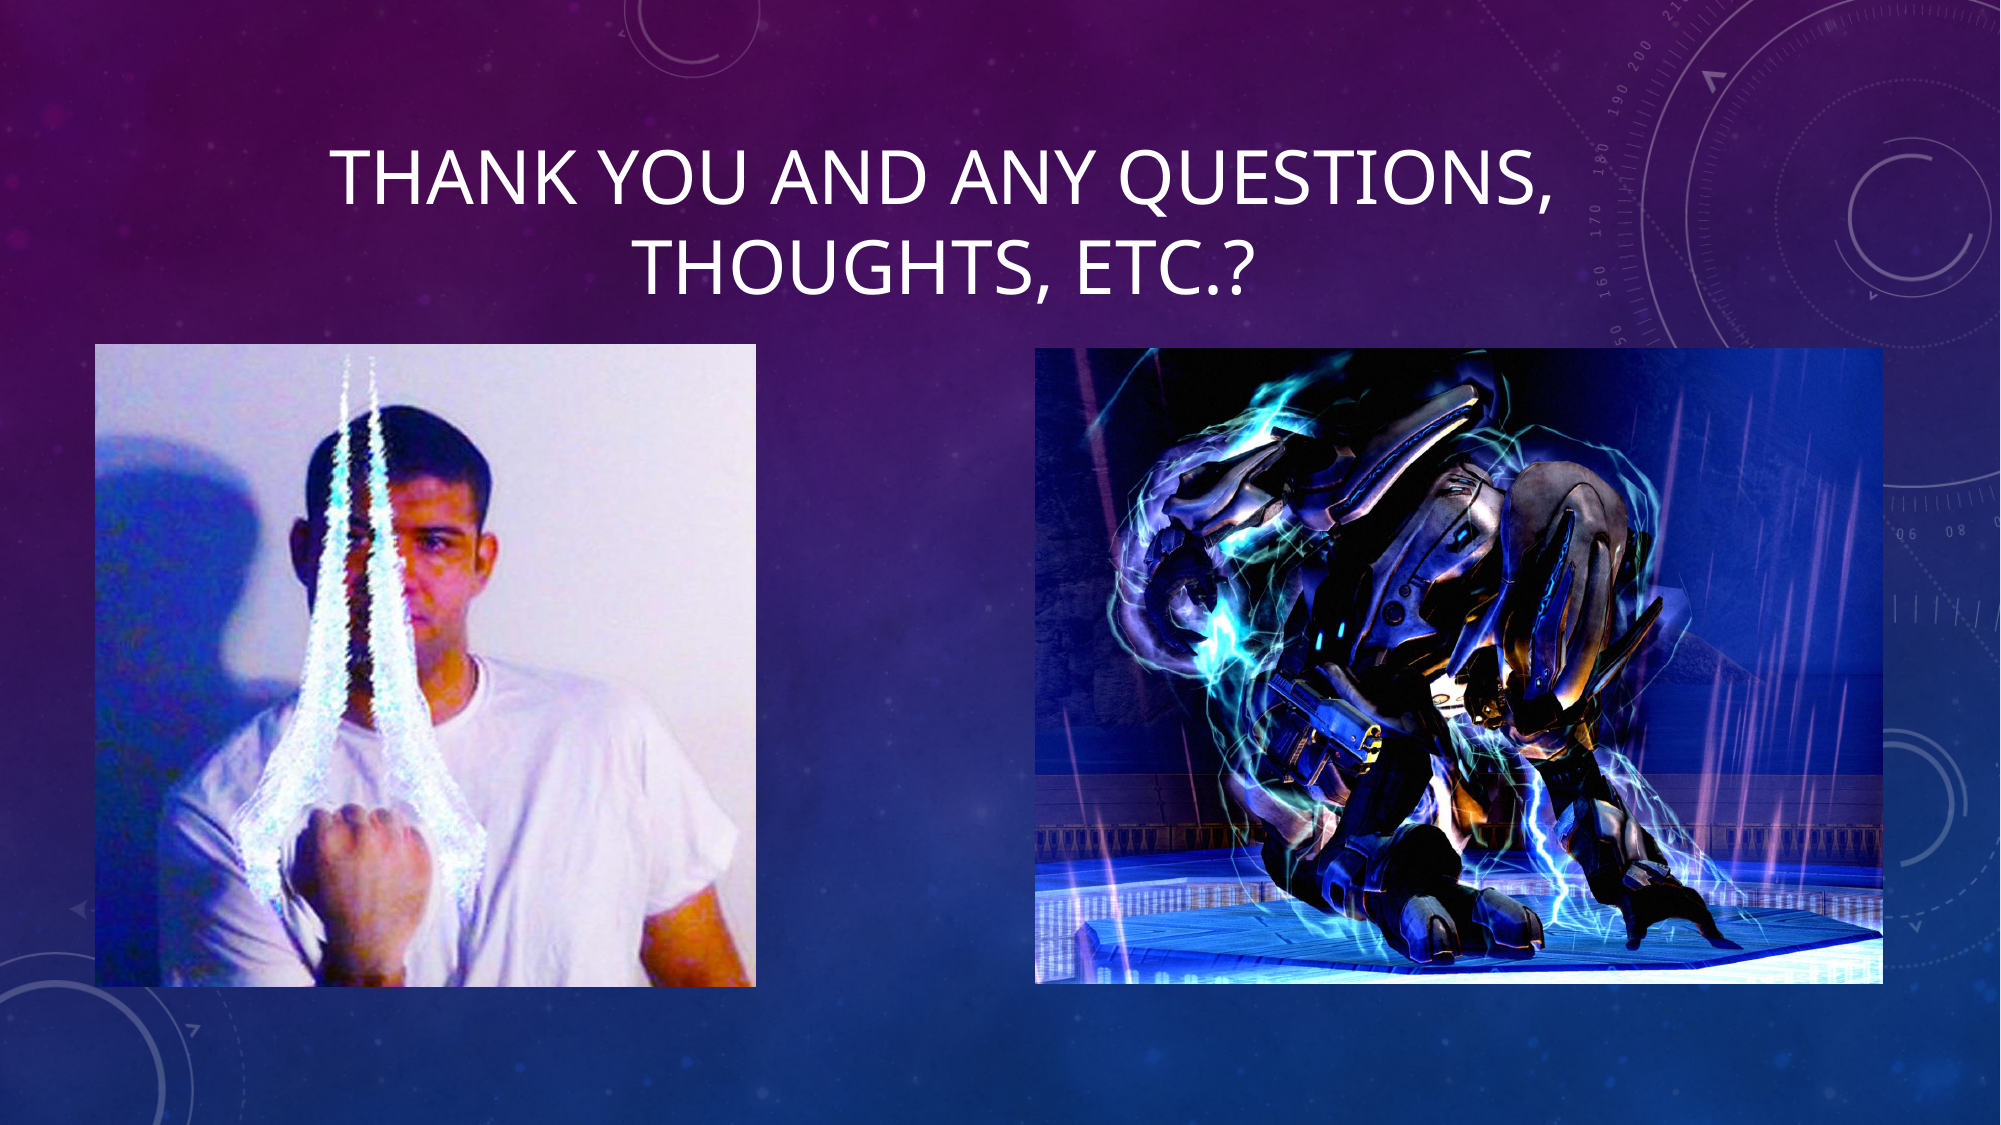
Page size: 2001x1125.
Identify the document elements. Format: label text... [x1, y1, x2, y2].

title Thank you and any questions, thoughts, etc.? [112, 99, 1775, 339]
picture [0, 0, 2001, 1125]
